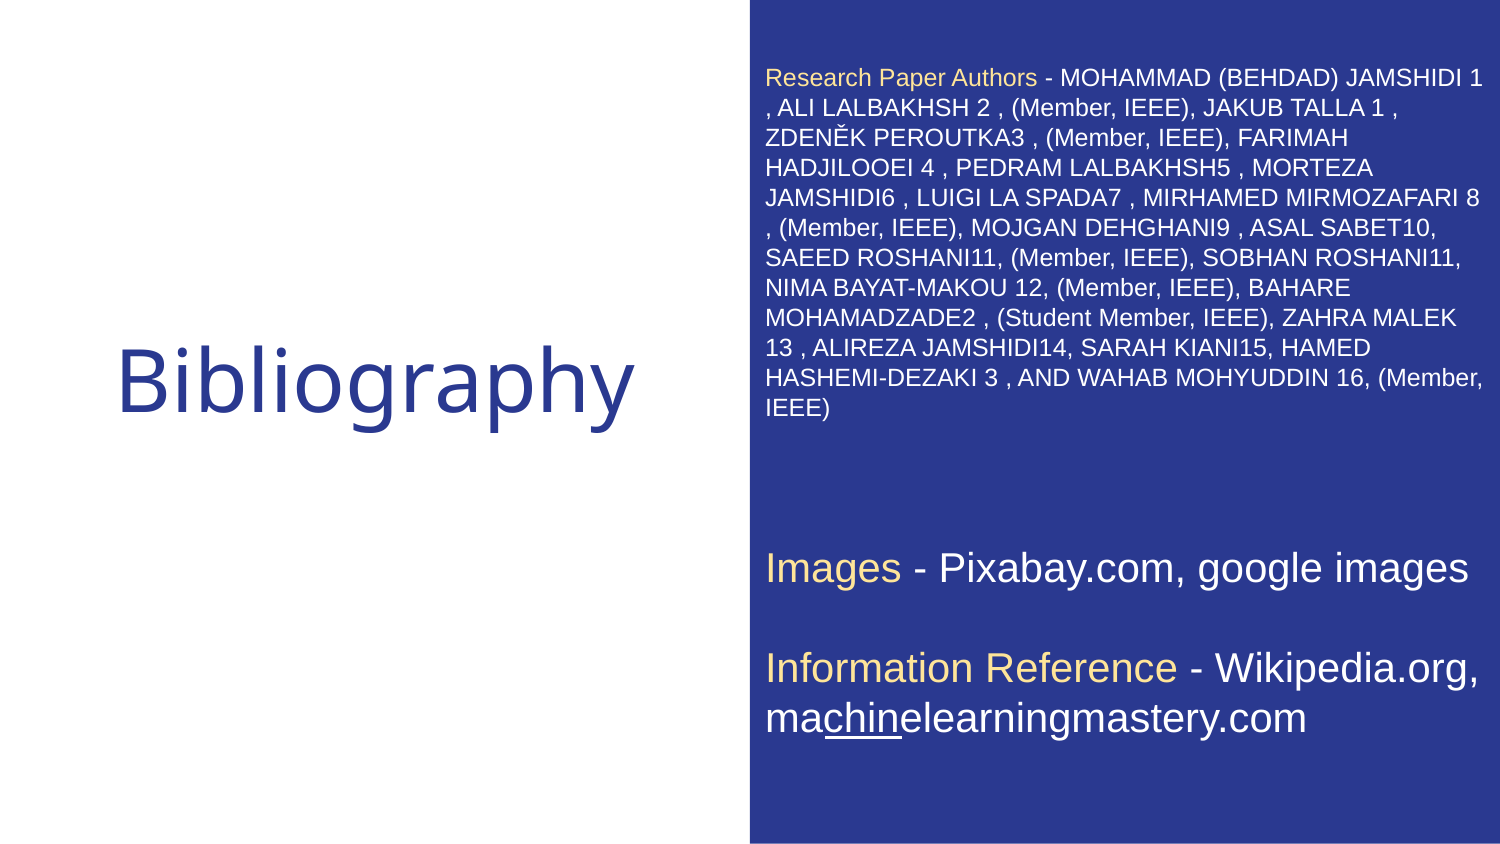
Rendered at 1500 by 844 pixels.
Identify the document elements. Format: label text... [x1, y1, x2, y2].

title Bibliography [43, 188, 708, 446]
text_box Research Paper Authors - MOHAMMAD (BEHDAD) JAMSHIDI 1 , ALI LALBAKHSH 2 , (Member, IEEE), JAKUB TALLA 1 , ZDENĚK PEROUTKA3 , (Member, IEEE), FARIMAH HADJILOOEI 4 , PEDRAM LALBAKHSH5 , MORTEZA JAMSHIDI6 , LUIGI LA SPADA7 , MIRHAMED MIRMOZAFARI 8 , (Member, IEEE), MOJGAN DEHGHANI9 , ASAL SABET10, SAEED ROSHANI11, (Member, IEEE), SOBHAN ROSHANI11, NIMA BAYAT-MAKOU 12, (Member, IEEE), BAHARE MOHAMADZADE2 , (Student Member, IEEE), ZAHRA MALEK 13 , ALIREZA JAMSHIDI14, SARAH KIANI15, HAMED HASHEMI-DEZAKI 3 , AND WAHAB MOHYUDDIN 16, (Member, IEEE) Images - Pixabay.com, google images Information Reference - Wikipedia.org, machinelearningmastery.com [749, 46, 1500, 756]
